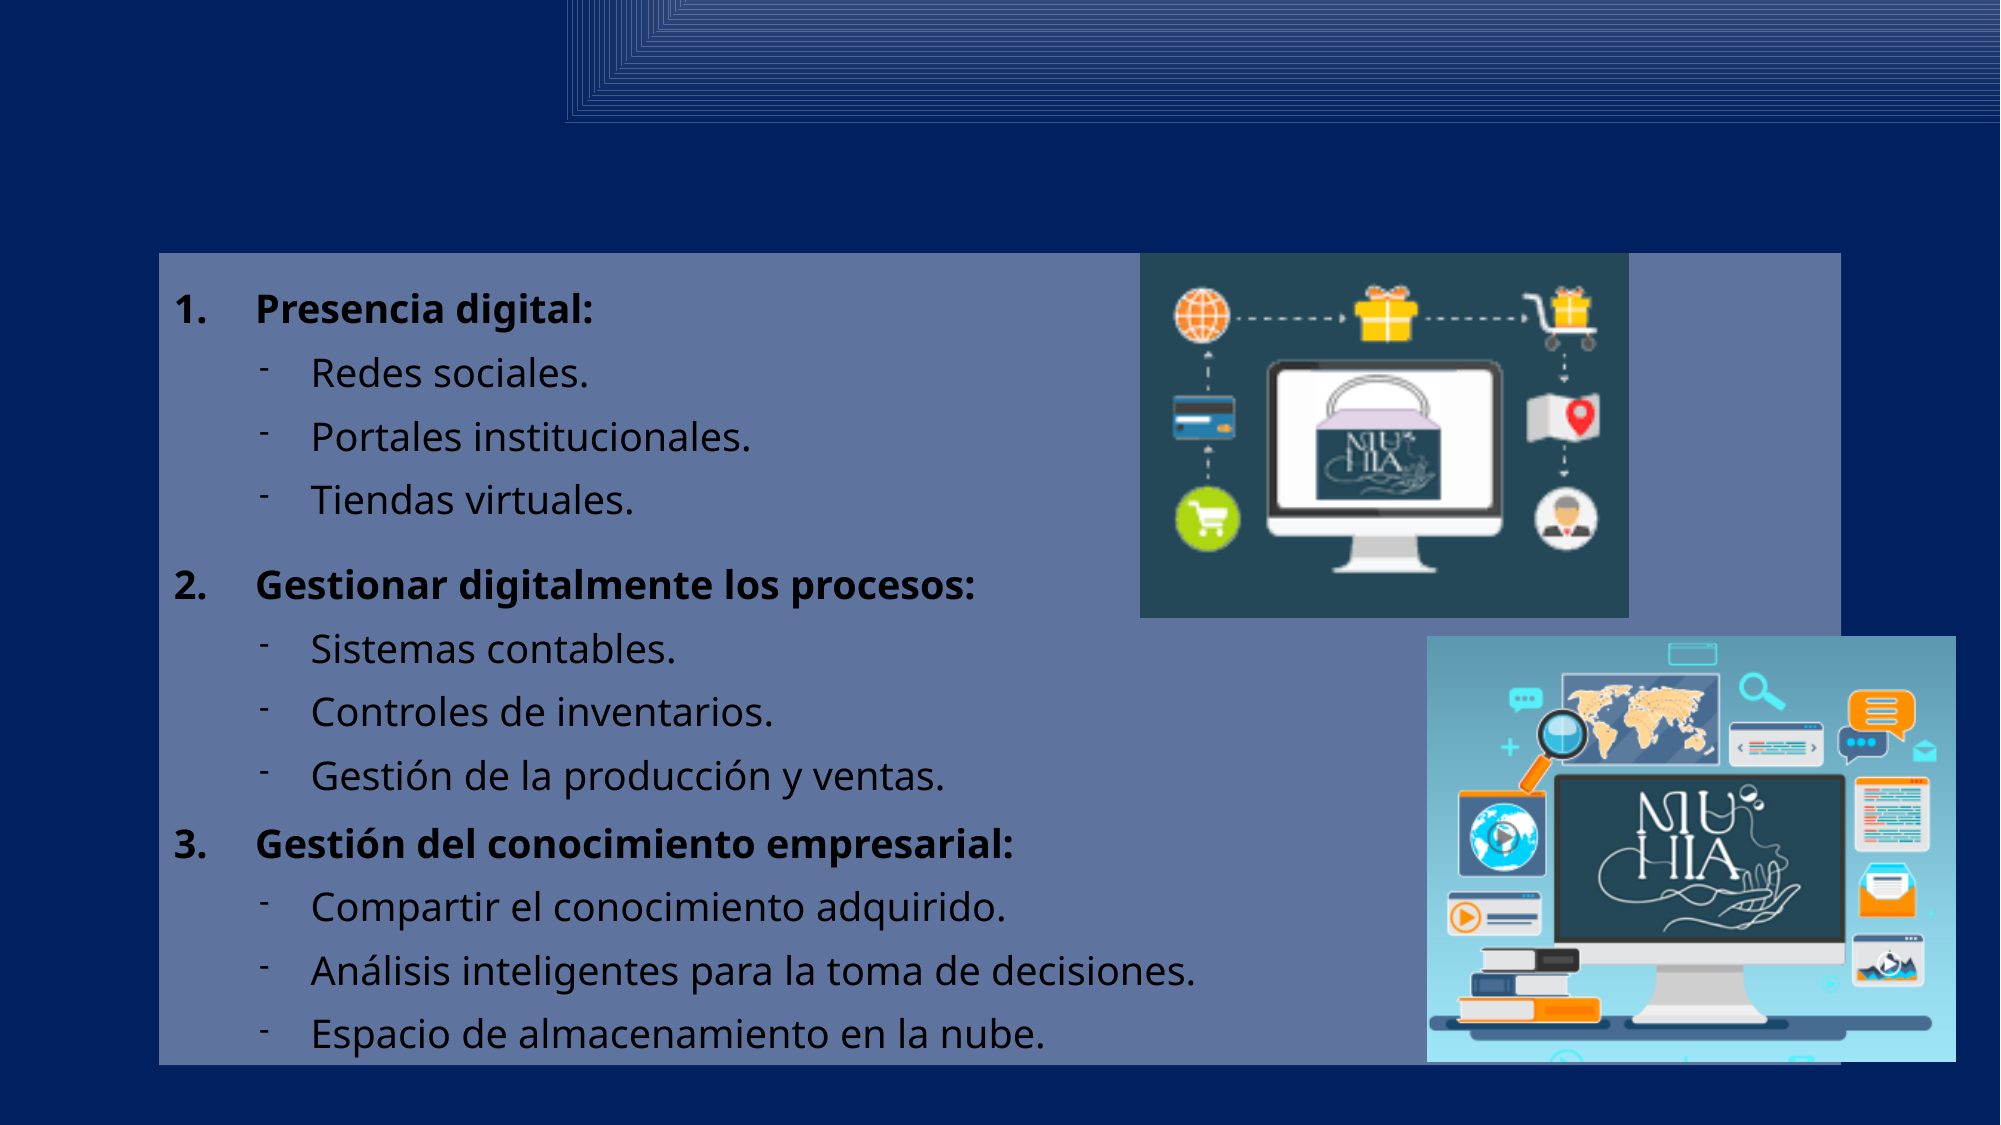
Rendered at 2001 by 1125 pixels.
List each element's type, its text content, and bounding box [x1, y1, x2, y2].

picture [1426, 635, 1956, 1062]
text_box Criterios de análisis [137, 59, 1863, 278]
text_box Presencia digital: Redes sociales. Portales institucionales. Tiendas virtuales. Gestionar digitalmente los procesos: Sistemas contables. Controles de inventarios. Gestión de la producción y ventas. Gestión del conocimiento empresarial: Compartir el conocimiento adquirido. Análisis inteligentes para la toma de decisiones. Espacio de almacenamiento en la nube. [159, 253, 1842, 1066]
picture [1139, 252, 1629, 618]
